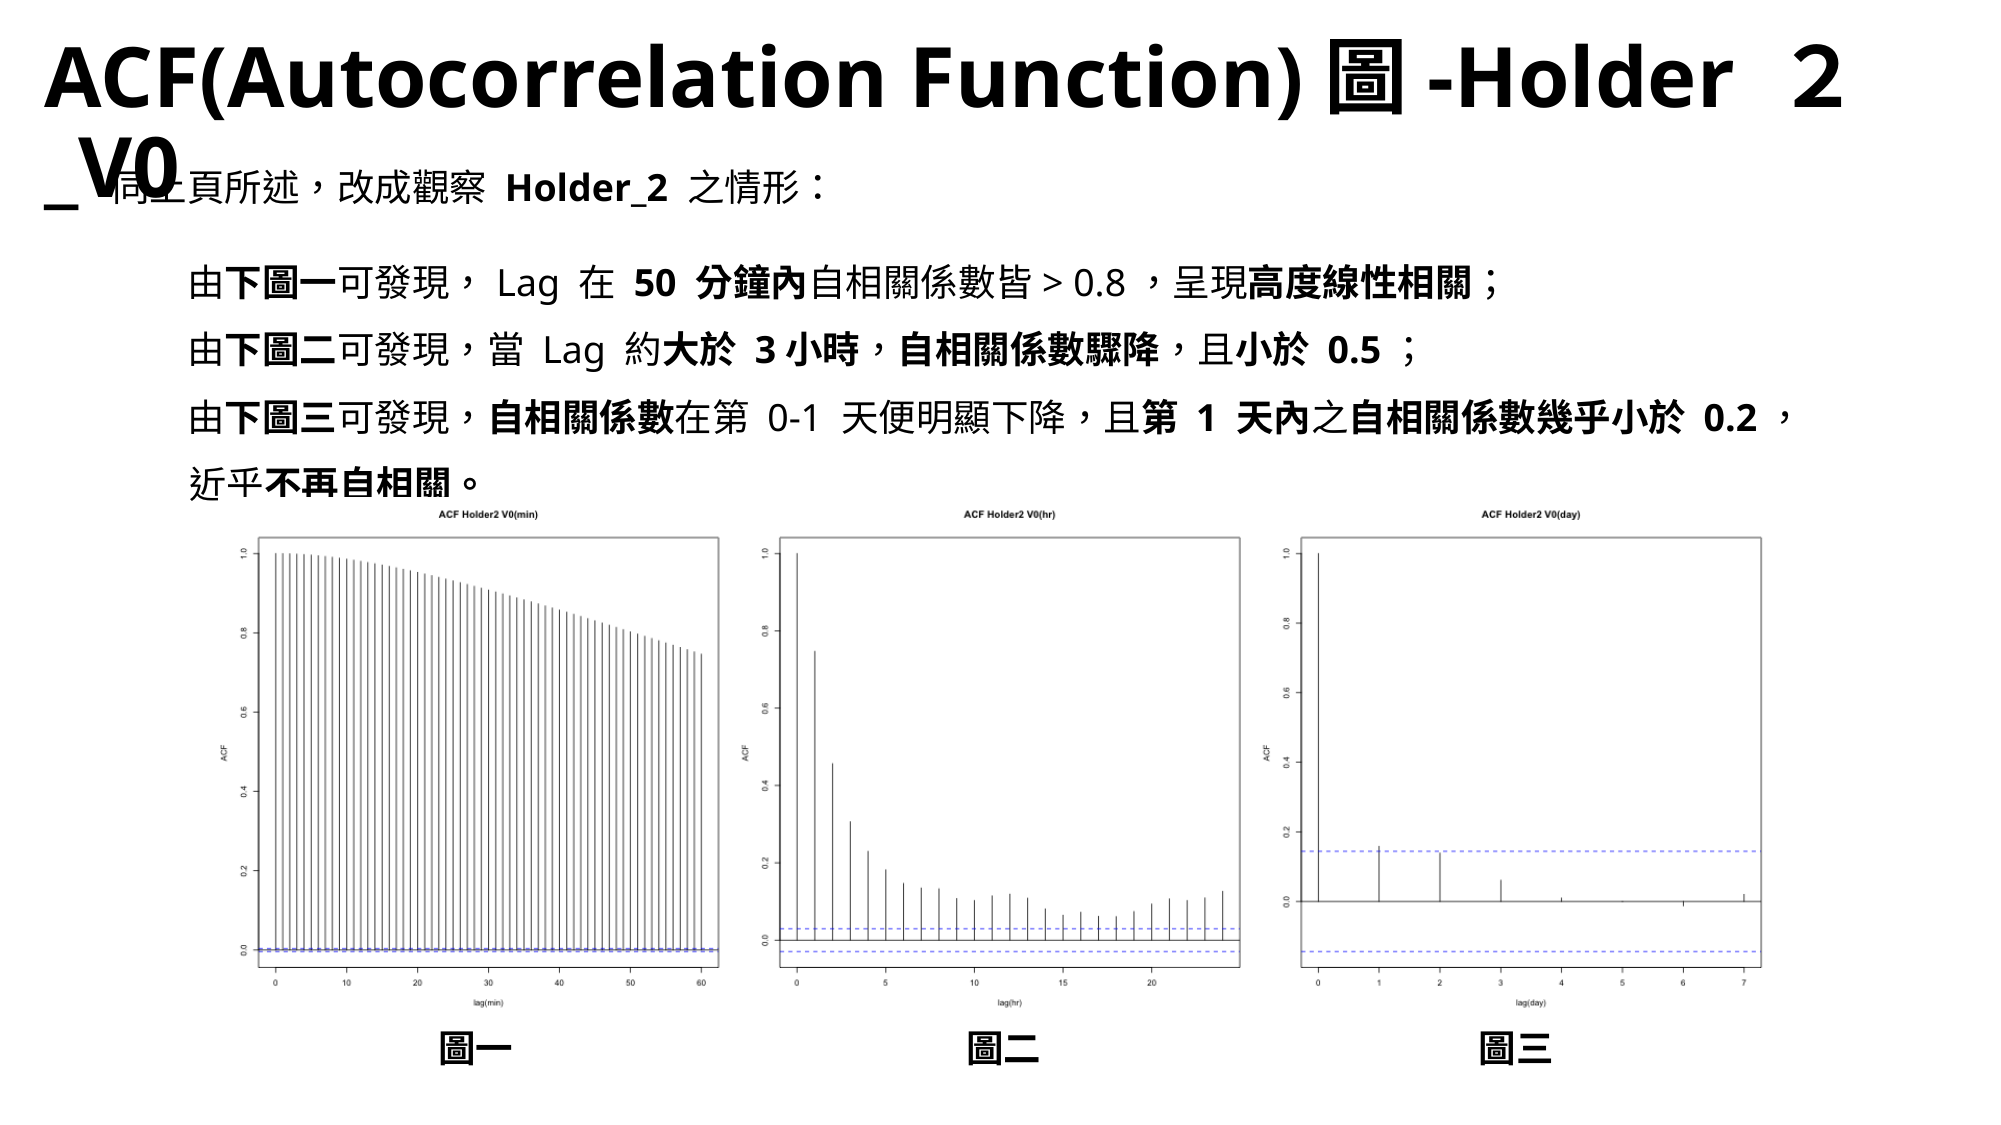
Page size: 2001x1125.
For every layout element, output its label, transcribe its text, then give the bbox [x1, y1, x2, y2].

picture [218, 497, 1782, 1019]
text_box 圖二 [951, 1019, 1064, 1078]
text_box 圖一 [423, 1019, 536, 1078]
text_box ACF(Autocorrelation Function)圖-Holder ２_V0 [29, 27, 2000, 141]
text_box 同上頁所述，改成觀察 Holder_2 之情形： 由下圖一可發現，Lag 在 50 分鐘內自相關係數皆> 0.8，呈現高度線性相關； 由下圖二可發現，當 Lag 約大於 3小時，自相關係數驟降，且小於 0.5； 由下圖三可發現，自相關係數在第 0-1 天便明顯下降，且第 1 天內之自相關係數幾乎小於 0.2， 近乎不再自相關。 [97, 156, 1903, 514]
text_box 圖三 [1464, 1019, 1577, 1078]
